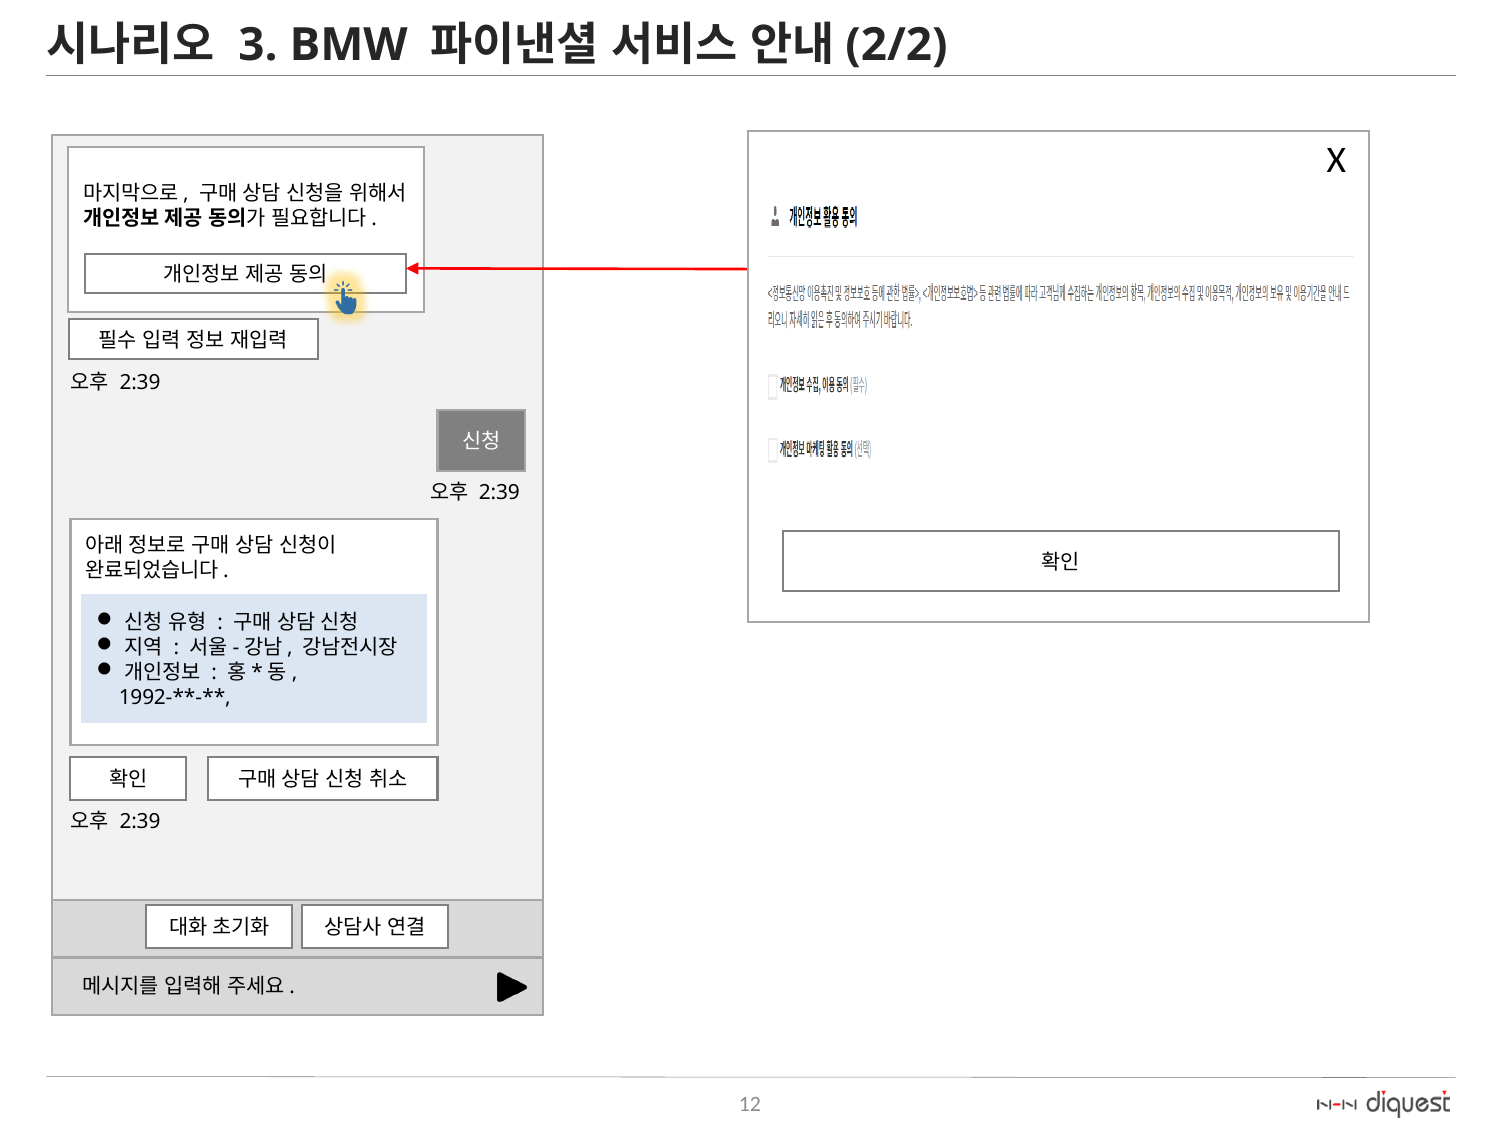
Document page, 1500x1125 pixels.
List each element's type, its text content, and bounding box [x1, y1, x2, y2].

text_box 아래 정보로 구매 상담 신청이 완료되었습니다. [69, 518, 439, 746]
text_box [146, 904, 448, 949]
picture [497, 972, 527, 1002]
text_box [51, 134, 544, 899]
picture [327, 280, 363, 315]
text_box 필수 입력 정보 재입력 [68, 318, 319, 360]
text_box 마지막으로, 구매 상담 신청을 위해서 개인정보 제공 동의가 필요합니다. [67, 146, 425, 313]
text_box 오후 2:39 [55, 803, 190, 836]
text_box 개인정보 제공 동의 [84, 253, 407, 294]
text_box [51, 958, 544, 1016]
text_box 시나리오 3. BMW 파이낸셜 서비스 안내(2/2) [31, 13, 1500, 80]
text_box 오후 2:39 [55, 364, 190, 397]
text_box 확인 [69, 756, 187, 801]
text_box [51, 899, 544, 958]
text_box 오후 2:39 [401, 475, 536, 508]
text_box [747, 127, 1458, 623]
text_box 메시지를 입력해 주세요. [68, 965, 310, 1006]
slide_number 12 [581, 1086, 919, 1119]
text_box 구매 상담 신청 취소 [207, 756, 439, 801]
picture [1317, 1087, 1450, 1118]
picture [762, 189, 1359, 500]
text_box 신청 [436, 409, 526, 472]
text_box 신청 유형 : 구매 상담 신청 지역 : 서울-강남, 강남전시장 개인정보 : 홍*동, 1992-**-**, [81, 594, 427, 723]
